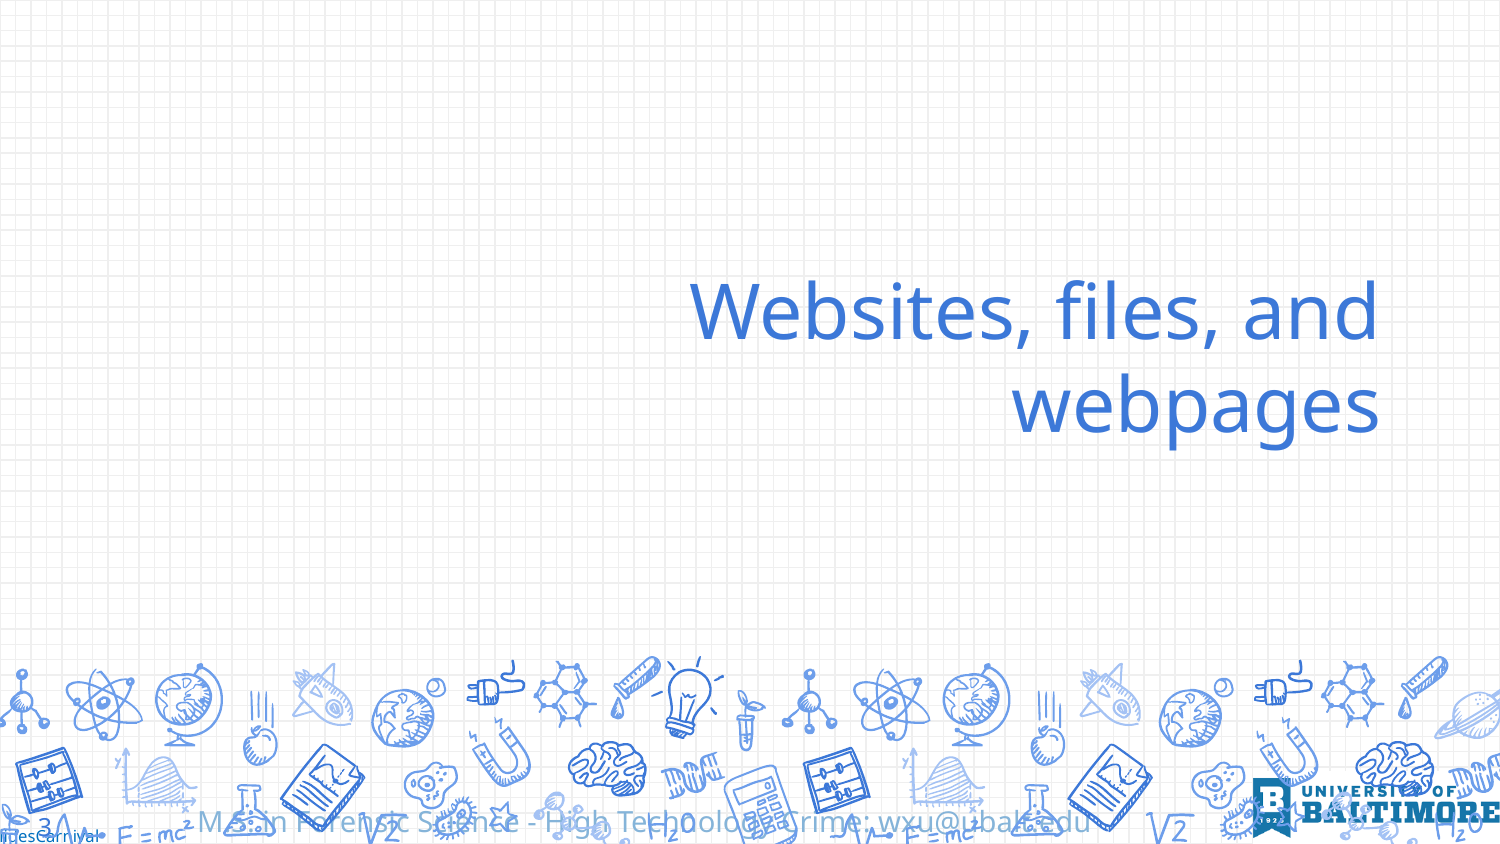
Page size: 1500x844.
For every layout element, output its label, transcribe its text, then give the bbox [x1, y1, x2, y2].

picture [1282, 807, 1299, 827]
picture [1253, 804, 1257, 821]
picture [1423, 777, 1429, 784]
picture [1253, 771, 1500, 844]
picture [1388, 823, 1396, 835]
picture [1342, 796, 1349, 806]
picture [1363, 771, 1393, 785]
picture [1479, 779, 1483, 790]
picture [1382, 771, 1399, 783]
title Websites, files, and webpages [526, 272, 1397, 463]
slide_number 3 [0, 796, 91, 844]
picture [1283, 771, 1308, 783]
picture [1471, 771, 1479, 786]
picture [1394, 771, 1431, 791]
picture [1481, 771, 1489, 788]
picture [1354, 819, 1361, 827]
